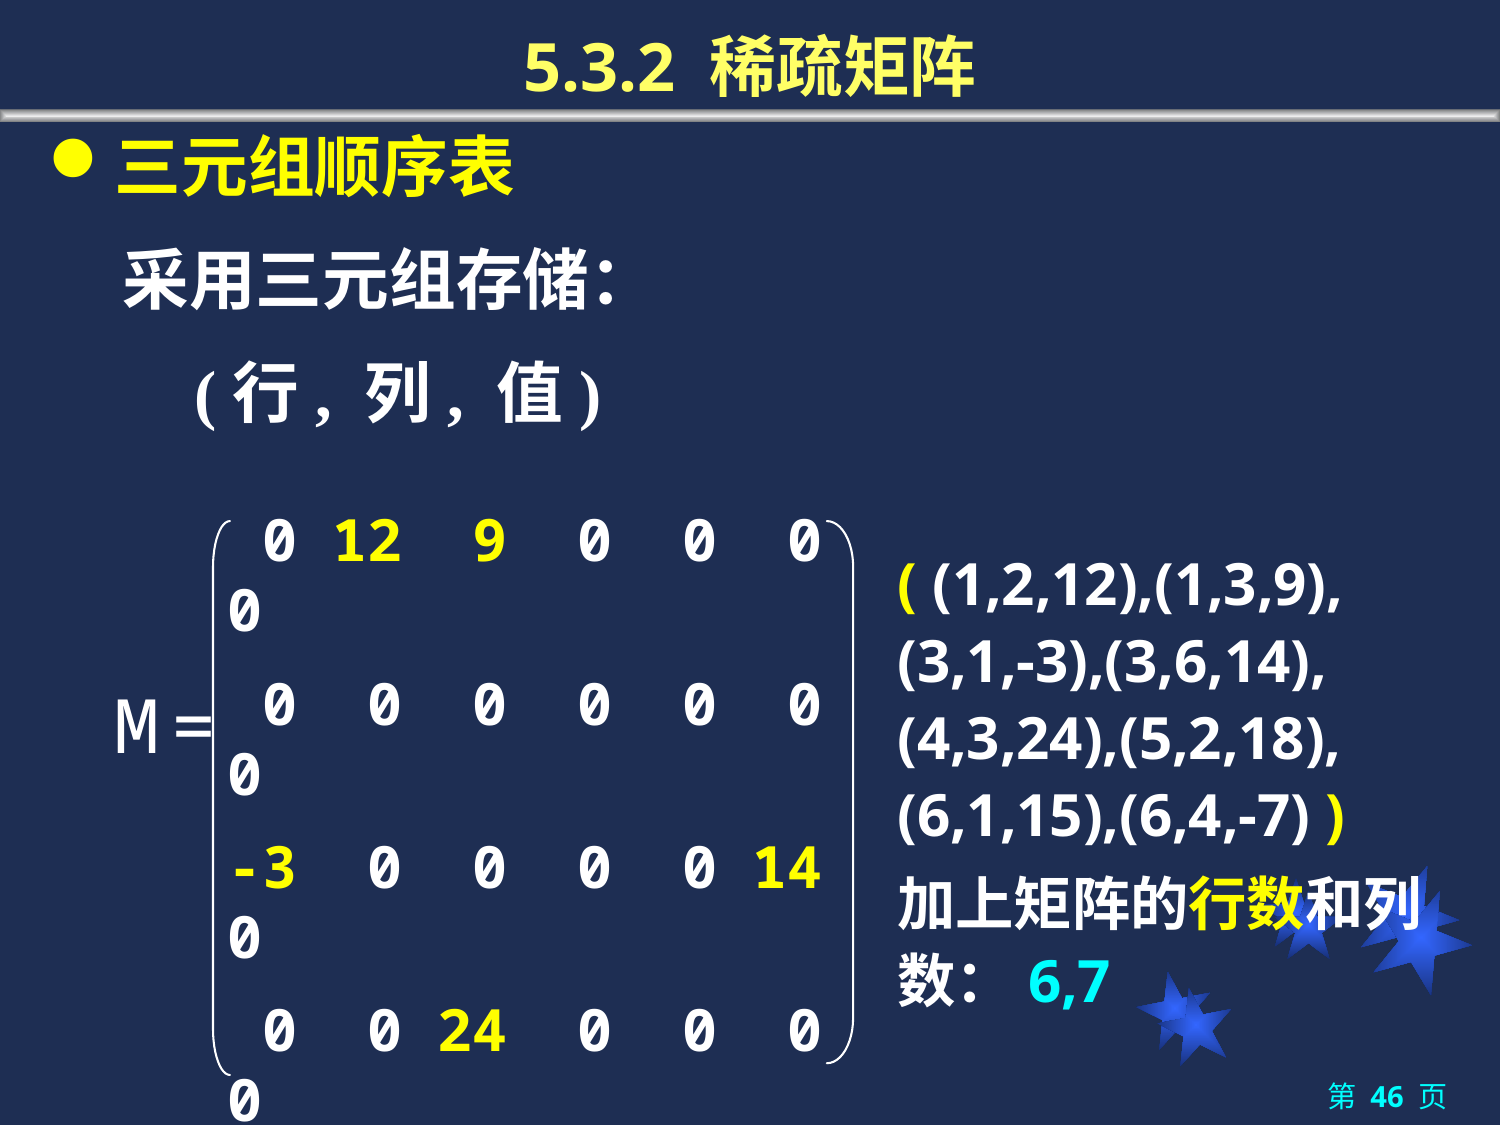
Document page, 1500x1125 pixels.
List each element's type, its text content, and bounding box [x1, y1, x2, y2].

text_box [99, 495, 873, 1076]
slide_number 第 46 页 [1067, 1070, 1463, 1125]
list 三元组顺序表 [32, 126, 1460, 481]
text_box ( (1,2,12),(1,3,9), (3,1,-3),(3,6,14), (4,3,24),(5,2,18), (6,1,15),(6,4,-7) ) 加上矩阵的行数和列数：6,7 [882, 533, 1459, 1022]
title 5.3.2 稀疏矩阵 [0, 0, 1500, 113]
text_box 采用三元组存储： (行, 列, 值) [107, 230, 688, 439]
